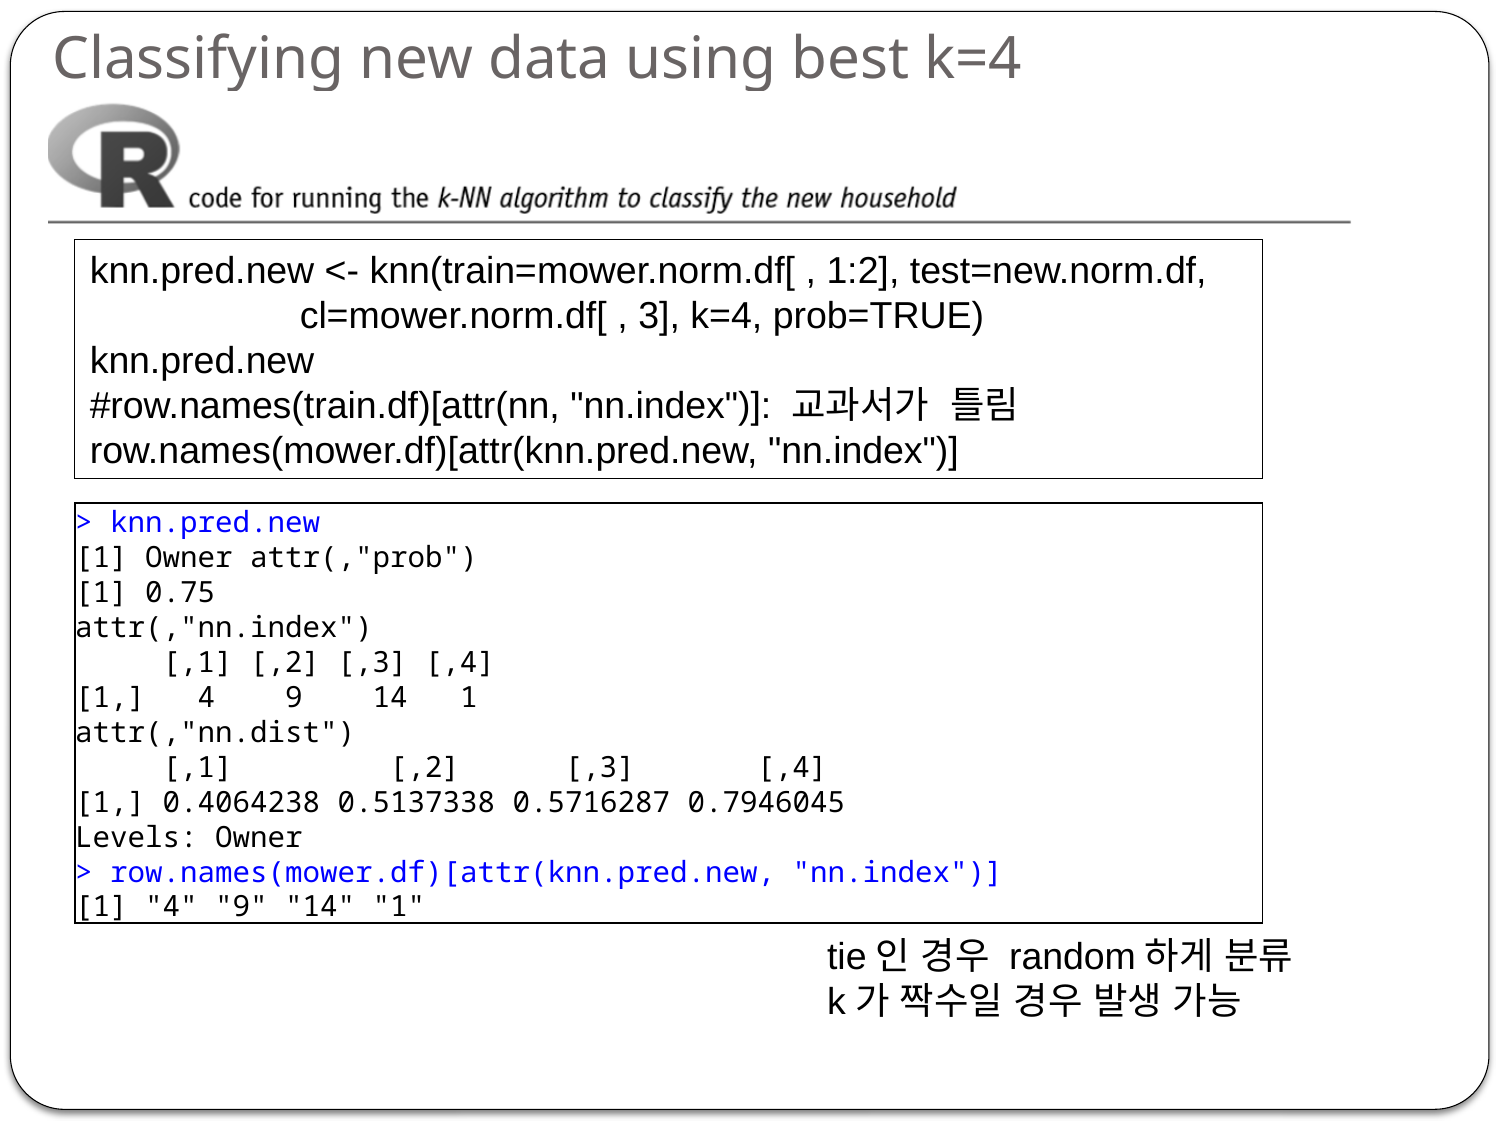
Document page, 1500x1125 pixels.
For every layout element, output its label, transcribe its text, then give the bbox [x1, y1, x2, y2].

picture [48, 91, 1355, 235]
text_box > knn.pred.new [1] Owner attr(,"prob") [1] 0.75 attr(,"nn.index") [,1] [,2] [,3] [,4] [1,] 4 9 14 1 attr(,"nn.dist") [,1] [,2] [,3] [,4] [1,] 0.4064238 0.5137338 0.5716287 0.7946045 Levels: Owner > row.names(mower.df)[attr(knn.pred.new, "nn.index")] [1] "4" "9" "14" "1" [74, 503, 1263, 923]
text_box knn.pred.new <- knn(train=mower.norm.df[ , 1:2], test=new.norm.df, cl=mower.norm.df[ , 3], k=4, prob=TRUE) knn.pred.new #row.names(train.df)[attr(nn, "nn.index")]: 교과서가 틀림 row.names(mower.df)[attr(knn.pred.new, "nn.index")] [74, 244, 1263, 479]
title Classifying new data using best k=4 [37, 12, 1313, 105]
text_box tie인 경우 random하게 분류 k가 짝수일 경우 발생 가능 [812, 924, 1350, 1030]
